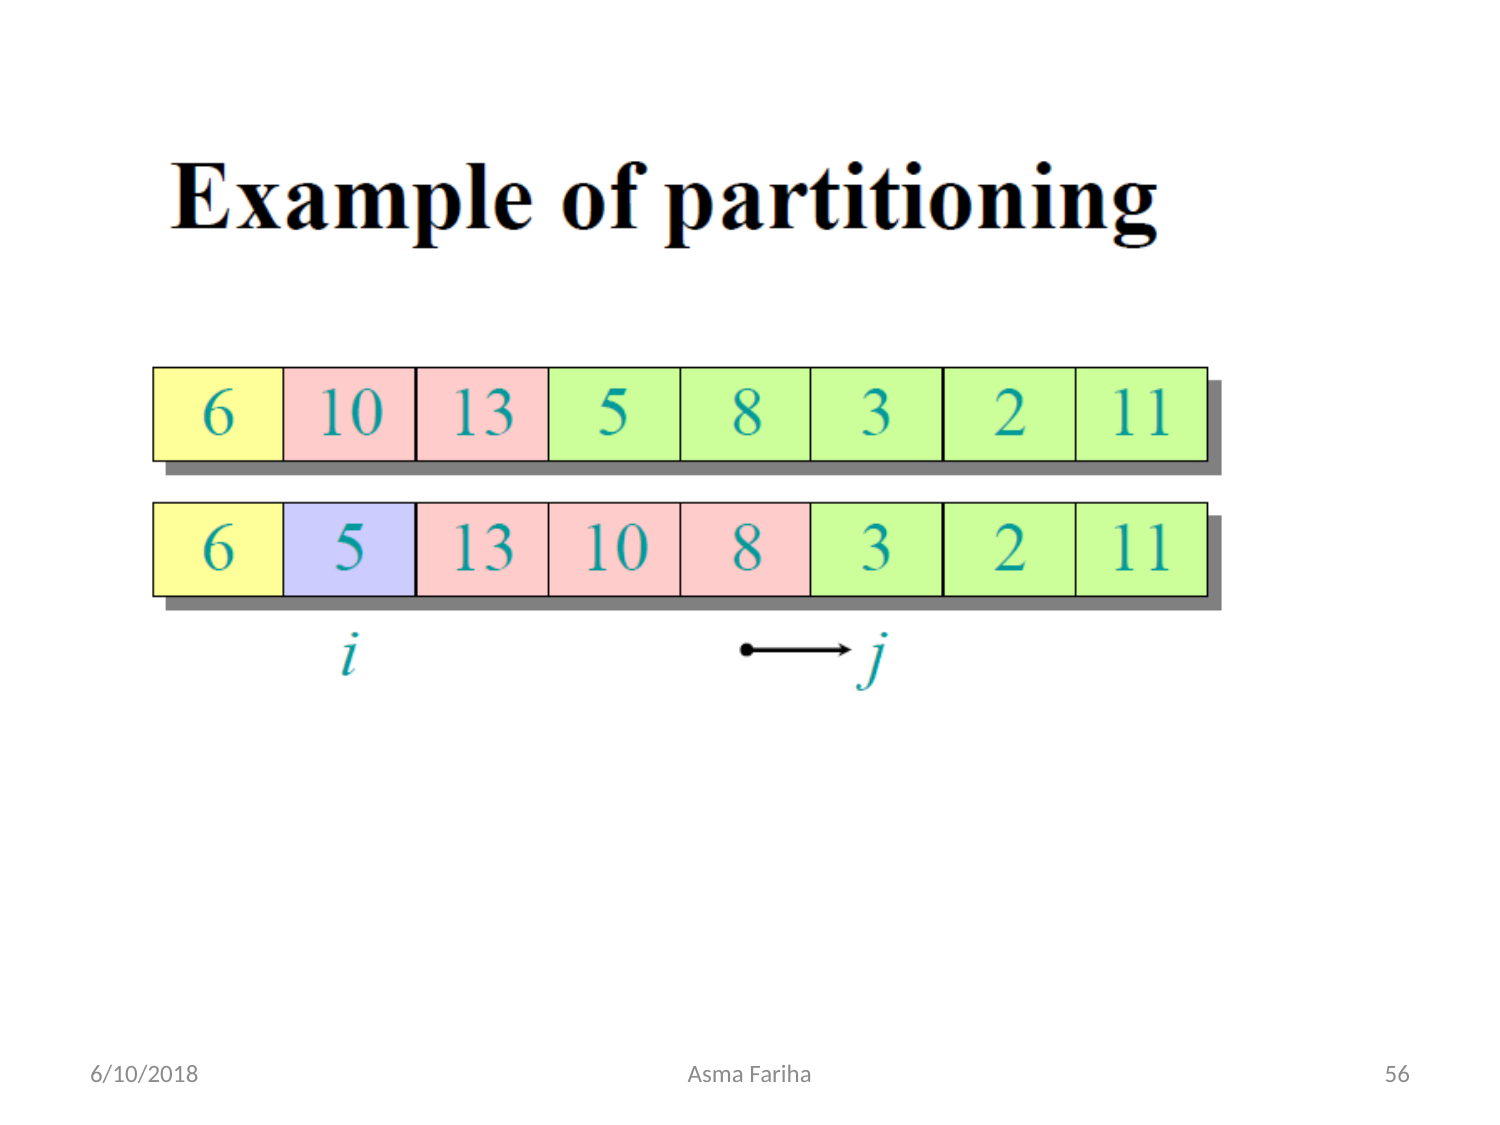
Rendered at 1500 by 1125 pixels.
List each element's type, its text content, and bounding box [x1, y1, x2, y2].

slide_number 56 [1074, 1042, 1425, 1103]
footer Asma Fariha [512, 1042, 988, 1103]
picture [130, 140, 1257, 706]
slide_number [75, 1042, 425, 1103]
